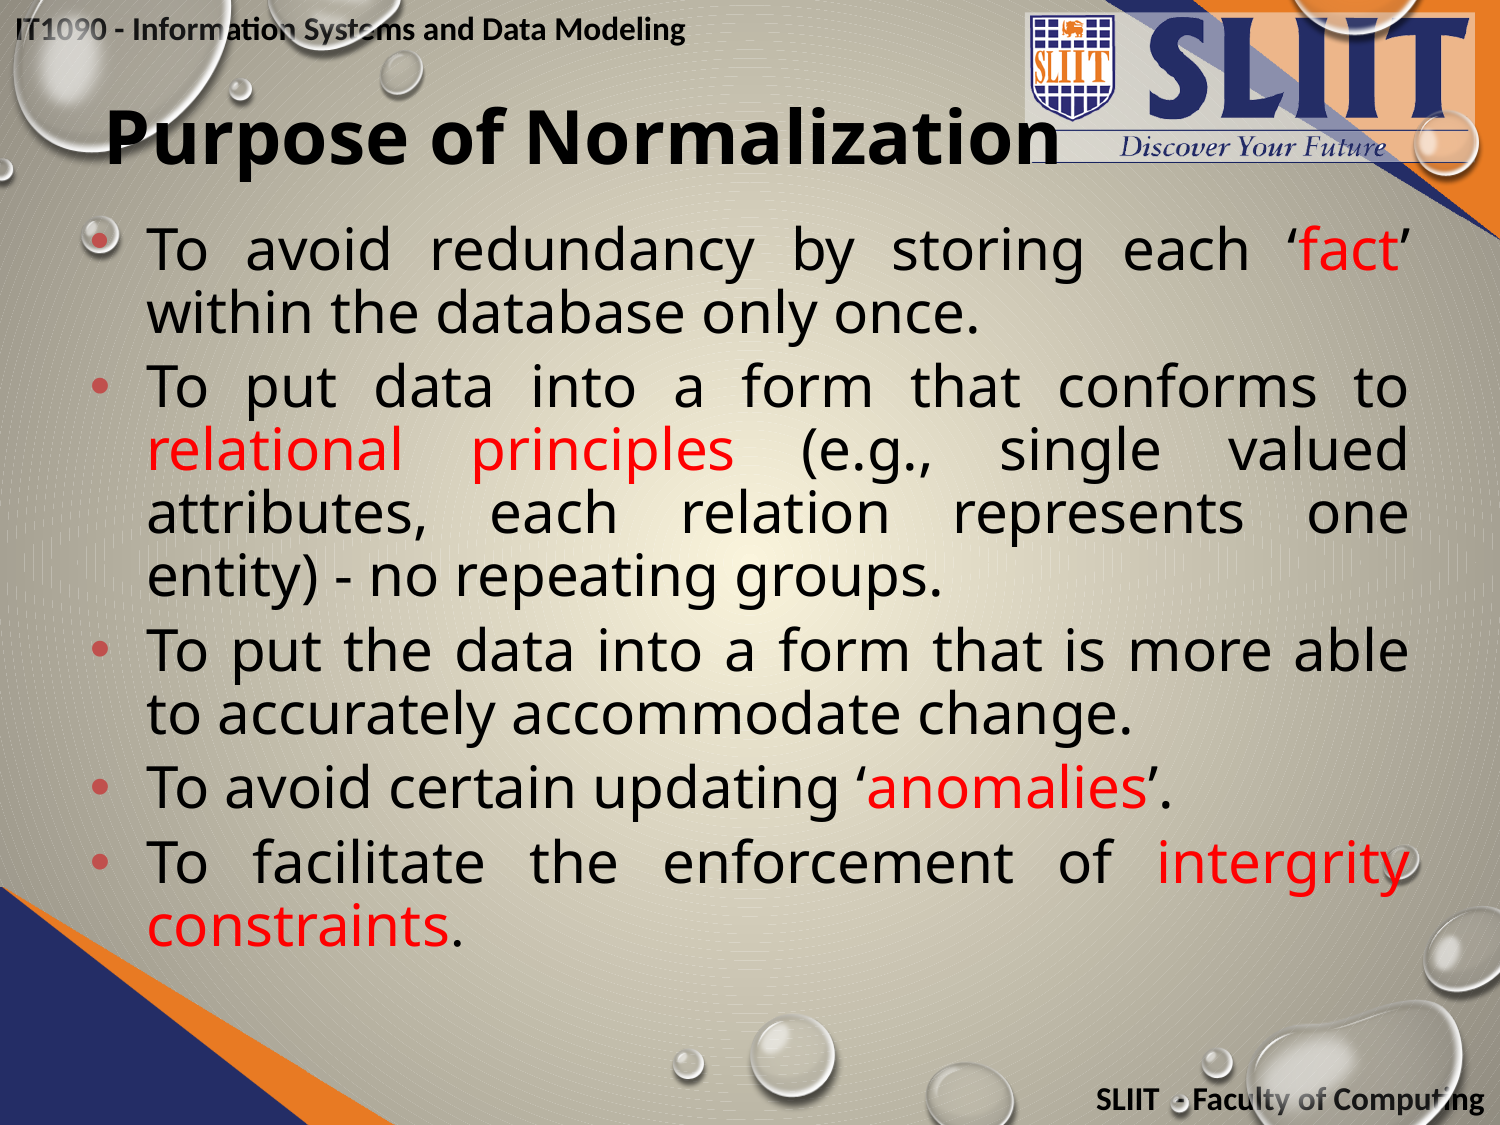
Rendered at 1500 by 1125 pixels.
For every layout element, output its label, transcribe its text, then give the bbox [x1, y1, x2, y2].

text_box To avoid redundancy by storing each ‘fact’ within the database only once. To put data into a form that conforms to relational principles (e.g., single valued attributes, each relation represents one entity) - no repeating groups. To put the data into a form that is more able to accurately accommodate change. To avoid certain updating ‘anomalies’. To facilitate the enforcement of intergrity constraints. [74, 212, 1425, 1025]
picture [0, 0, 1500, 1125]
title Purpose of Normalization [2, 82, 1166, 213]
